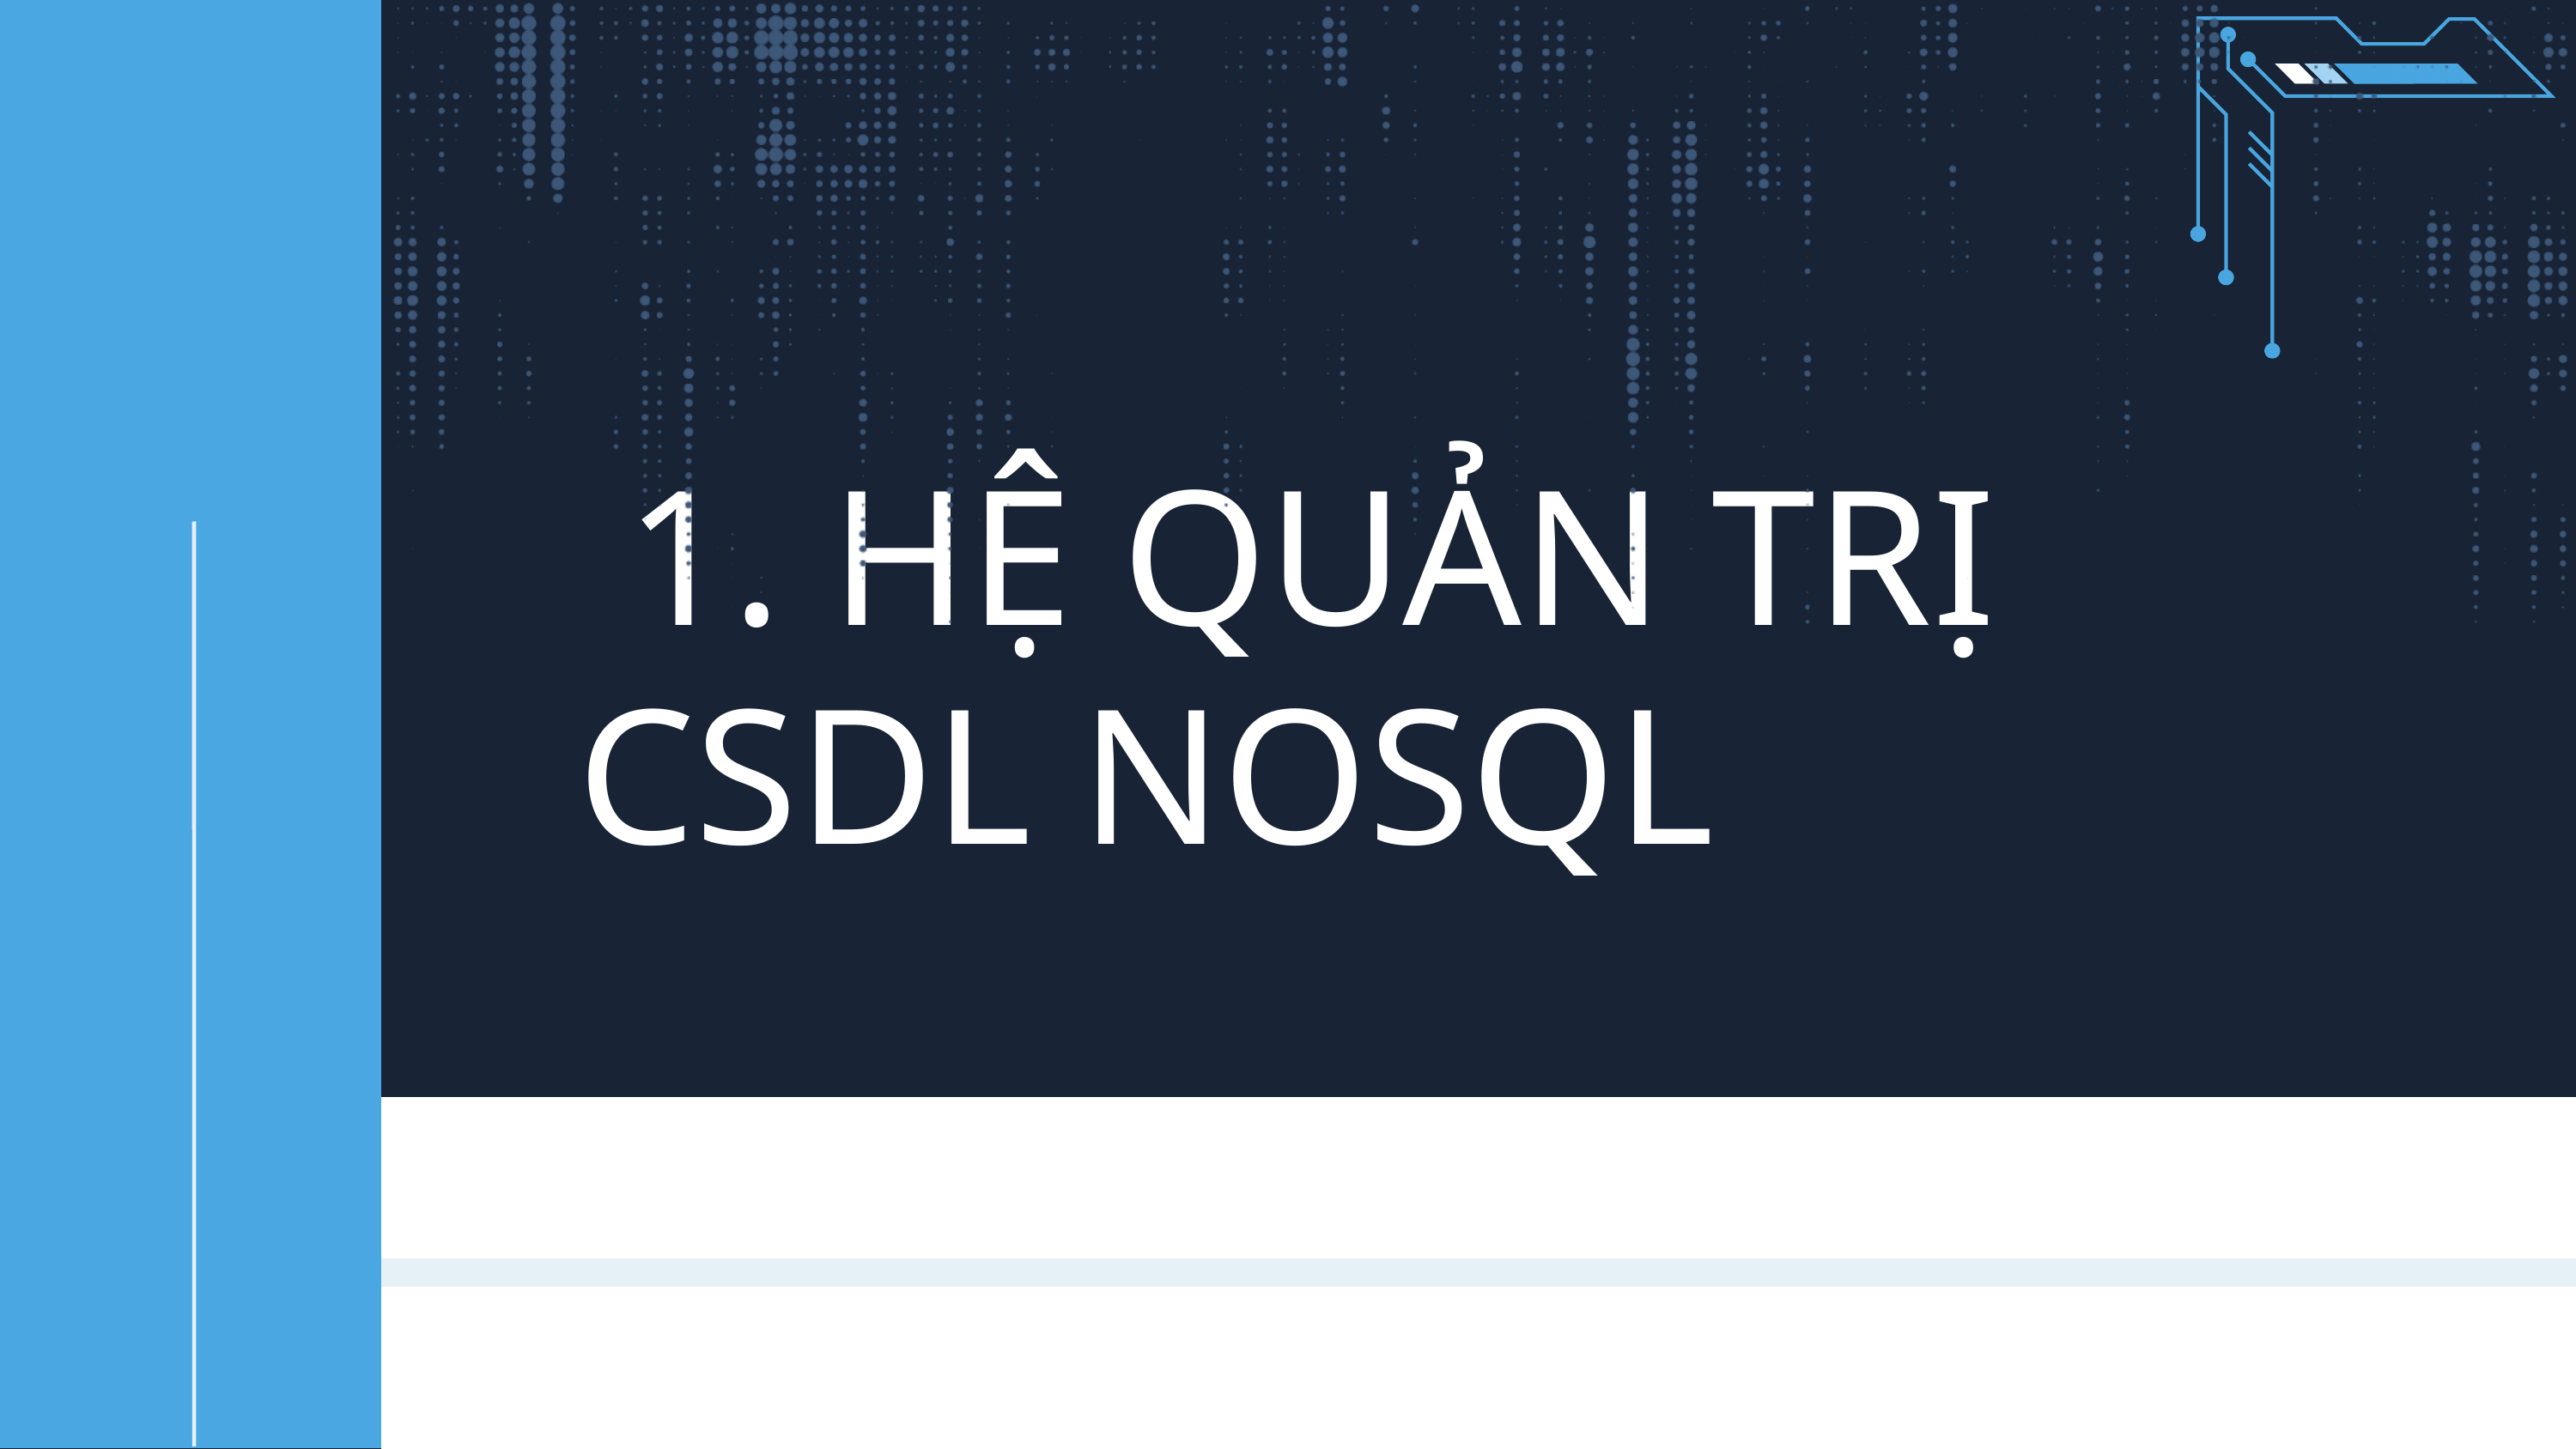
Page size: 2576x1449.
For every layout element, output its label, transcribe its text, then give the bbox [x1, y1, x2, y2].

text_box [0, 0, 382, 1449]
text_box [388, 1096, 2576, 1449]
text_box 1. HỆ QUẢN TRỊ CSDL NOSQL [577, 724, 2201, 882]
text_box [386, 0, 2576, 724]
